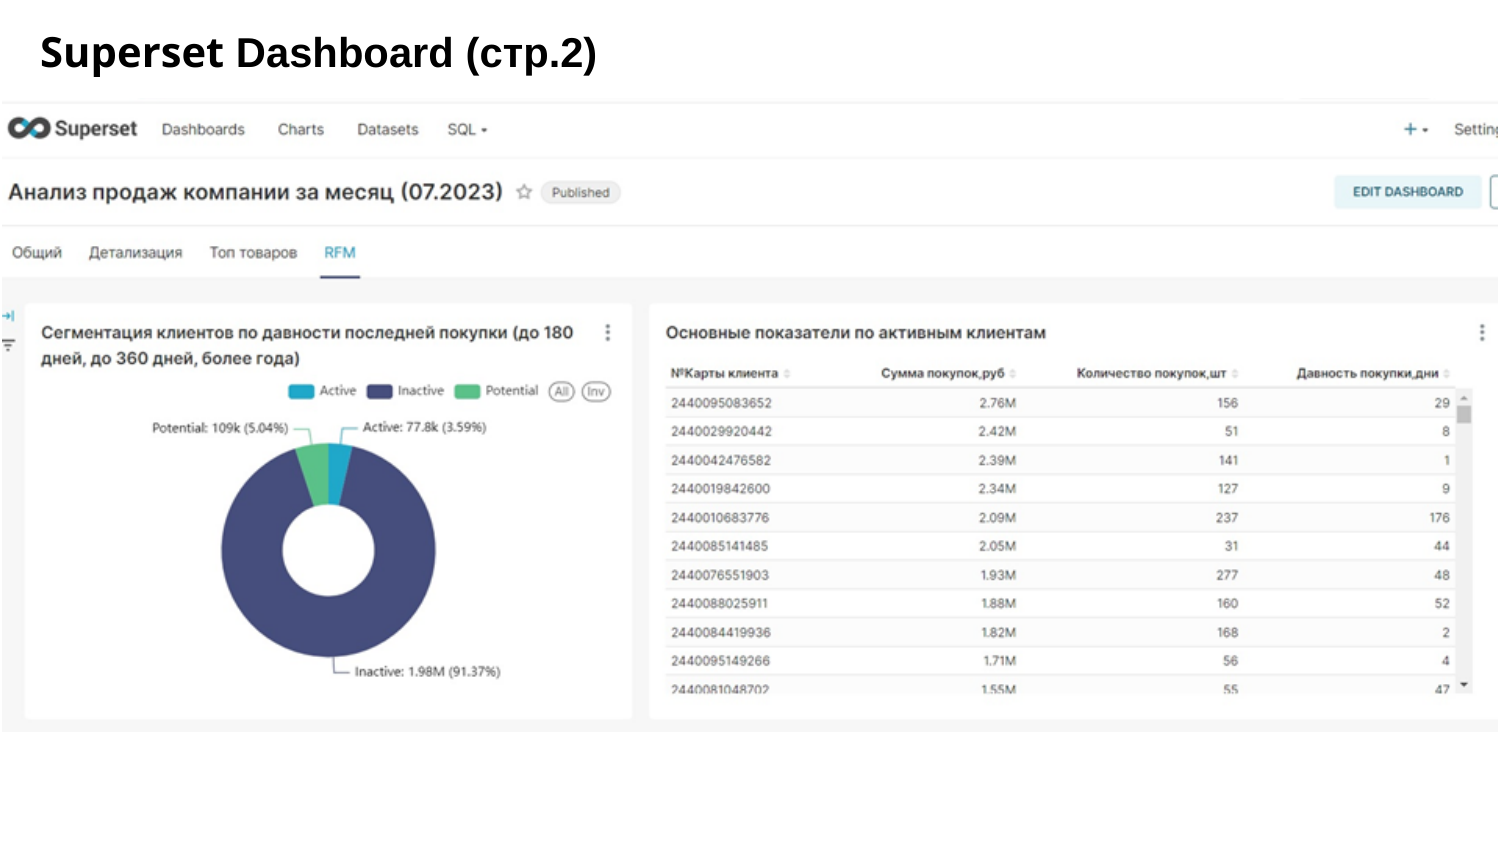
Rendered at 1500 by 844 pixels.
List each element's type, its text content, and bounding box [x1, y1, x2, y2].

picture [2, 98, 1498, 733]
title Superset Dashboard (стр.2) [25, 10, 1475, 78]
